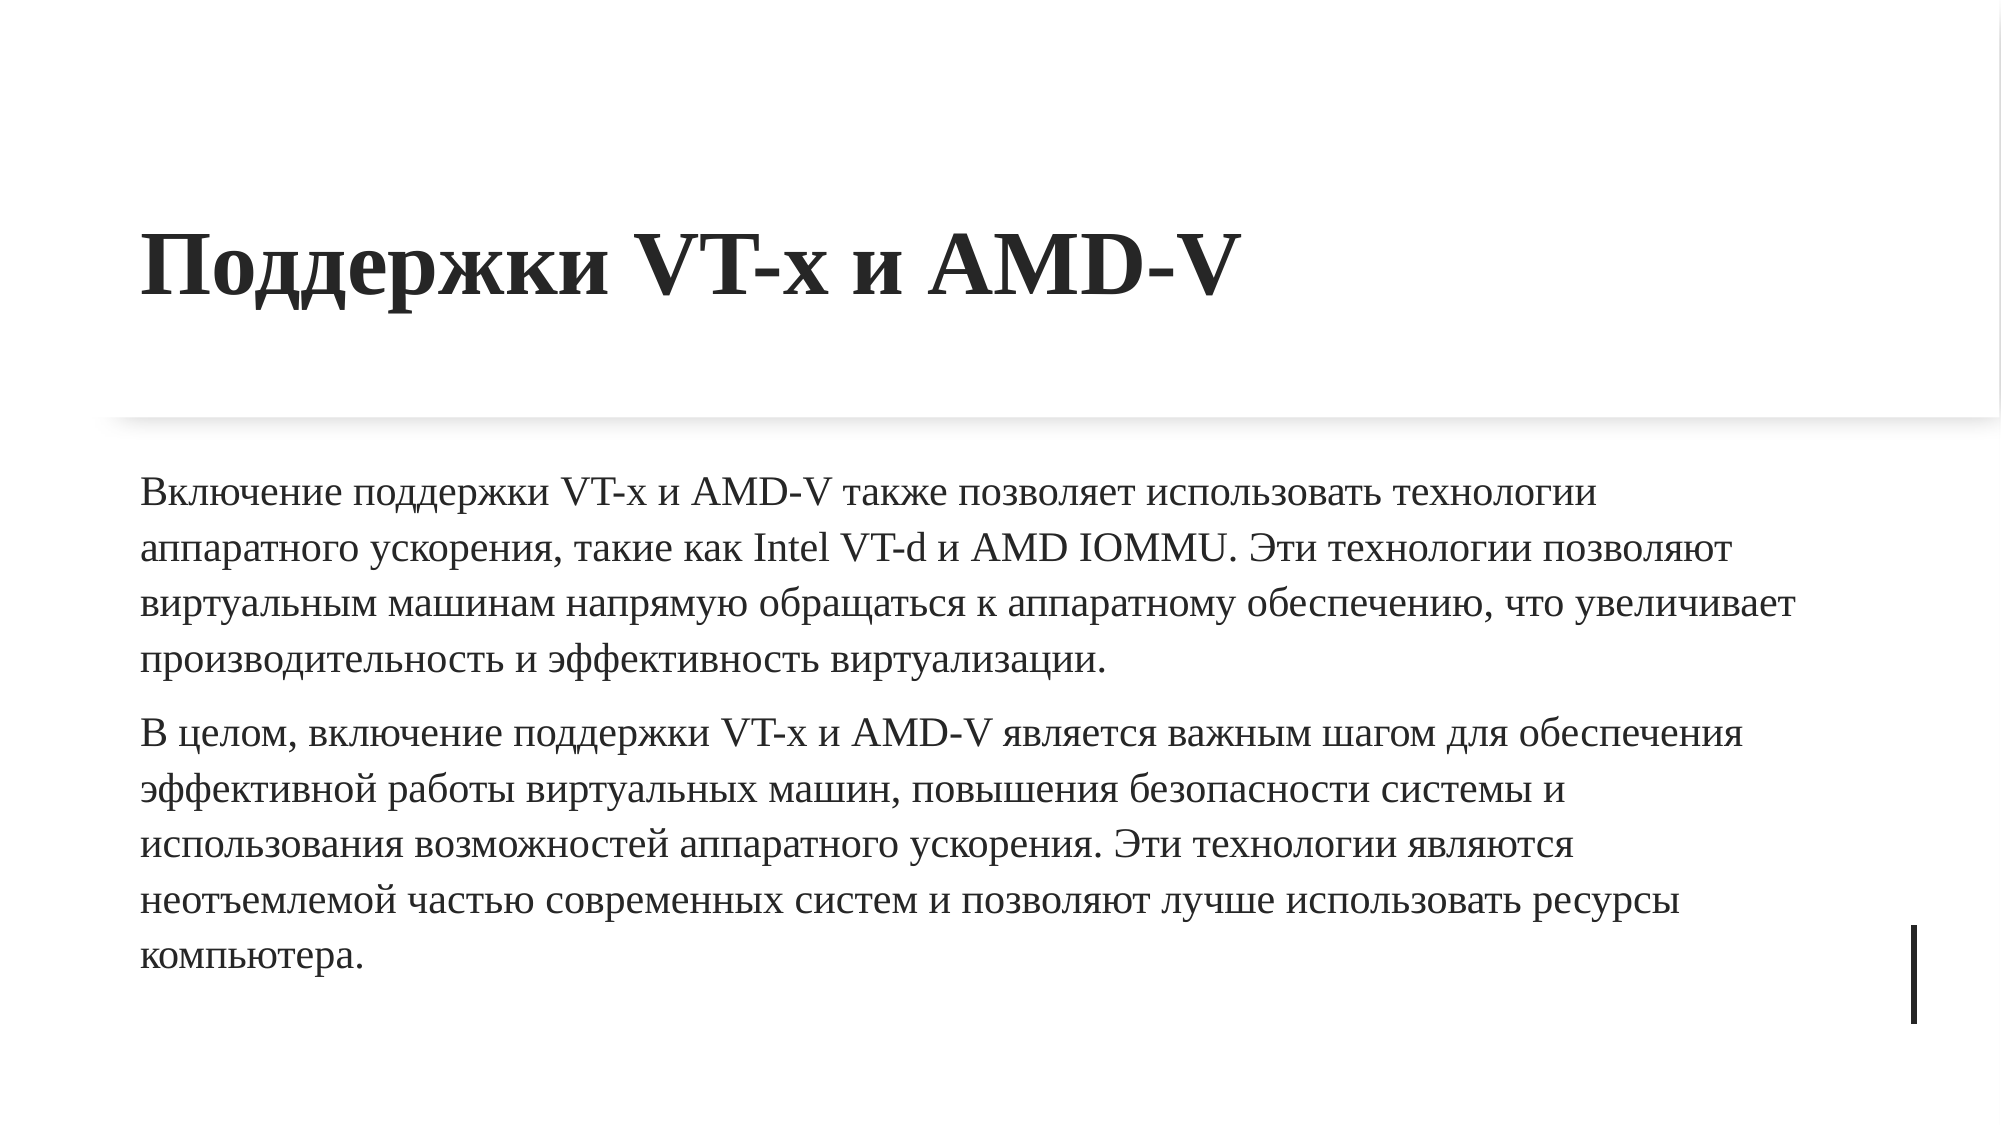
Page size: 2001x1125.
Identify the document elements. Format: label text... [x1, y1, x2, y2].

title Поддержки VT-x и AMD-V [124, 140, 1828, 376]
list Включение поддержки VT-x и AMD-V также позволяет использовать технологии аппаратного ускорения, такие как Intel VT-d и AMD IOMMU. Эти технологии позволяют виртуальным машинам напрямую обращаться к аппаратному обеспечению, что увеличивает производительность и эффективность виртуализации. В целом, включение поддержки VT-x и AMD-V является важным шагом для обеспечения эффективной работы виртуальных машин, повышения безопасности системы и использования возможностей аппаратного ускорения. Эти технологии являются неотъемлемой частью современных систем и позволяют лучше использовать ресурсы компьютера. [124, 451, 1828, 987]
